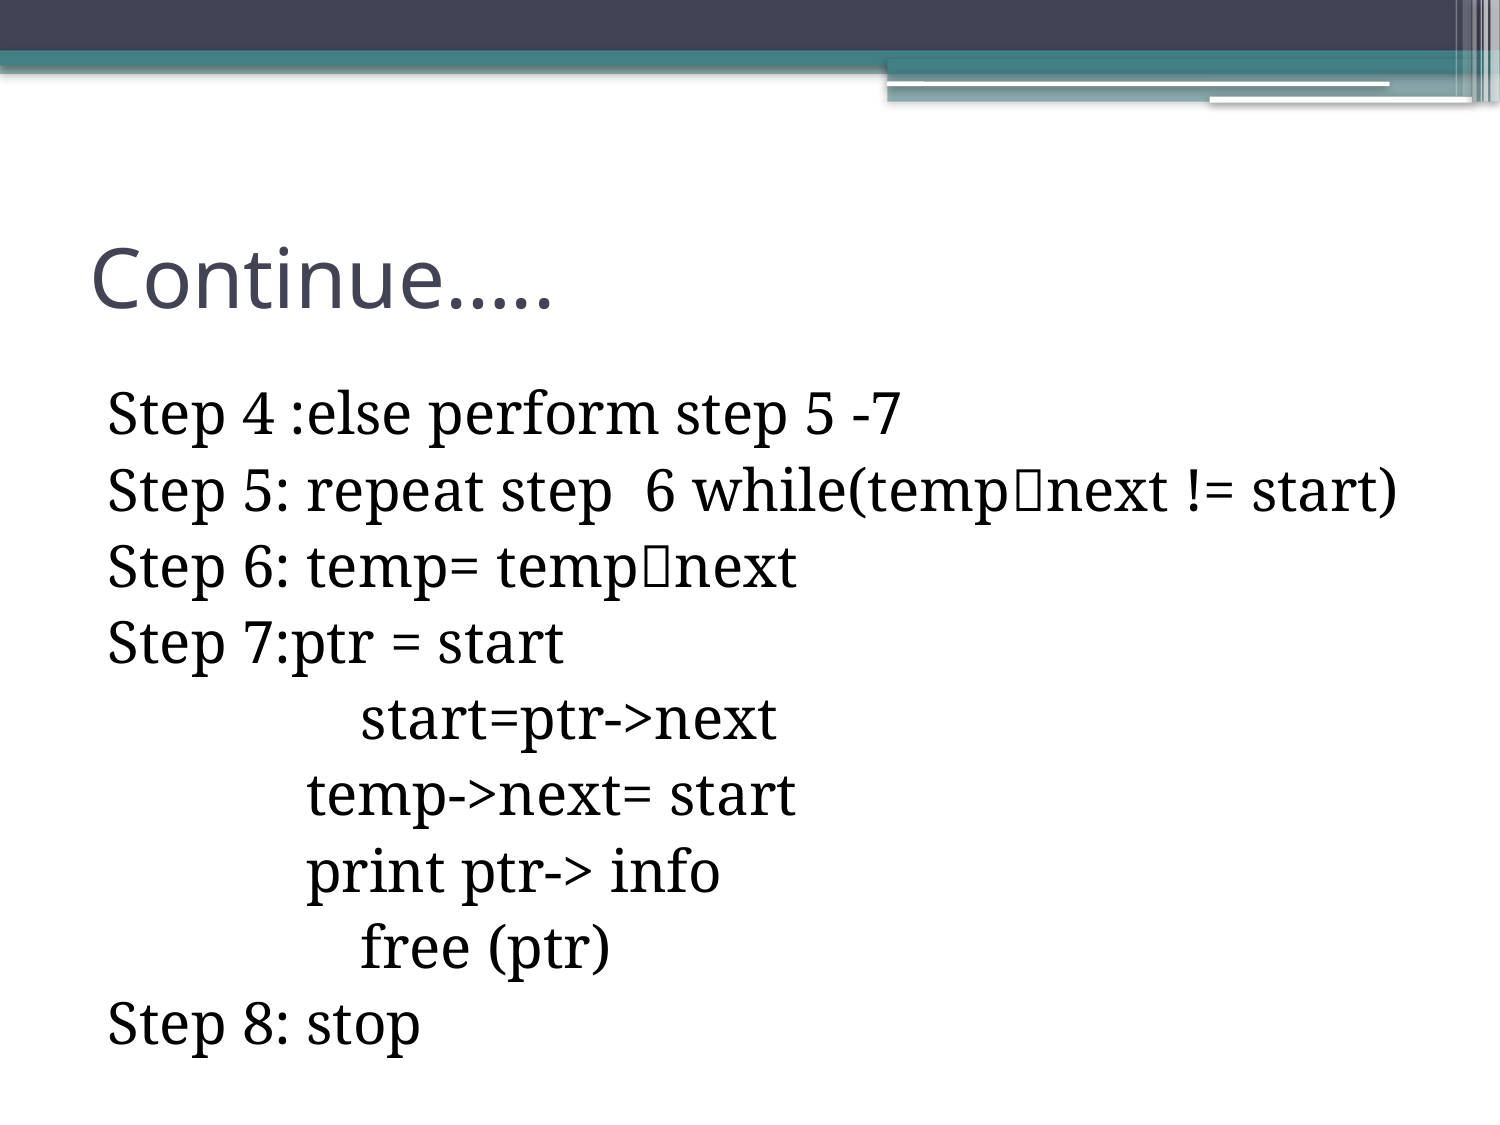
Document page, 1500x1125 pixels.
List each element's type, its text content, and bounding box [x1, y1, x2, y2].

title Continue….. [75, 187, 1425, 363]
list Step 4 :else perform step 5 -7 Step 5: repeat step 6 while(tempnext != start) Step 6: temp= tempnext Step 7:ptr = start start=ptr->next temp->next= start print ptr-> info free (ptr) Step 8: stop [75, 368, 1425, 1079]
